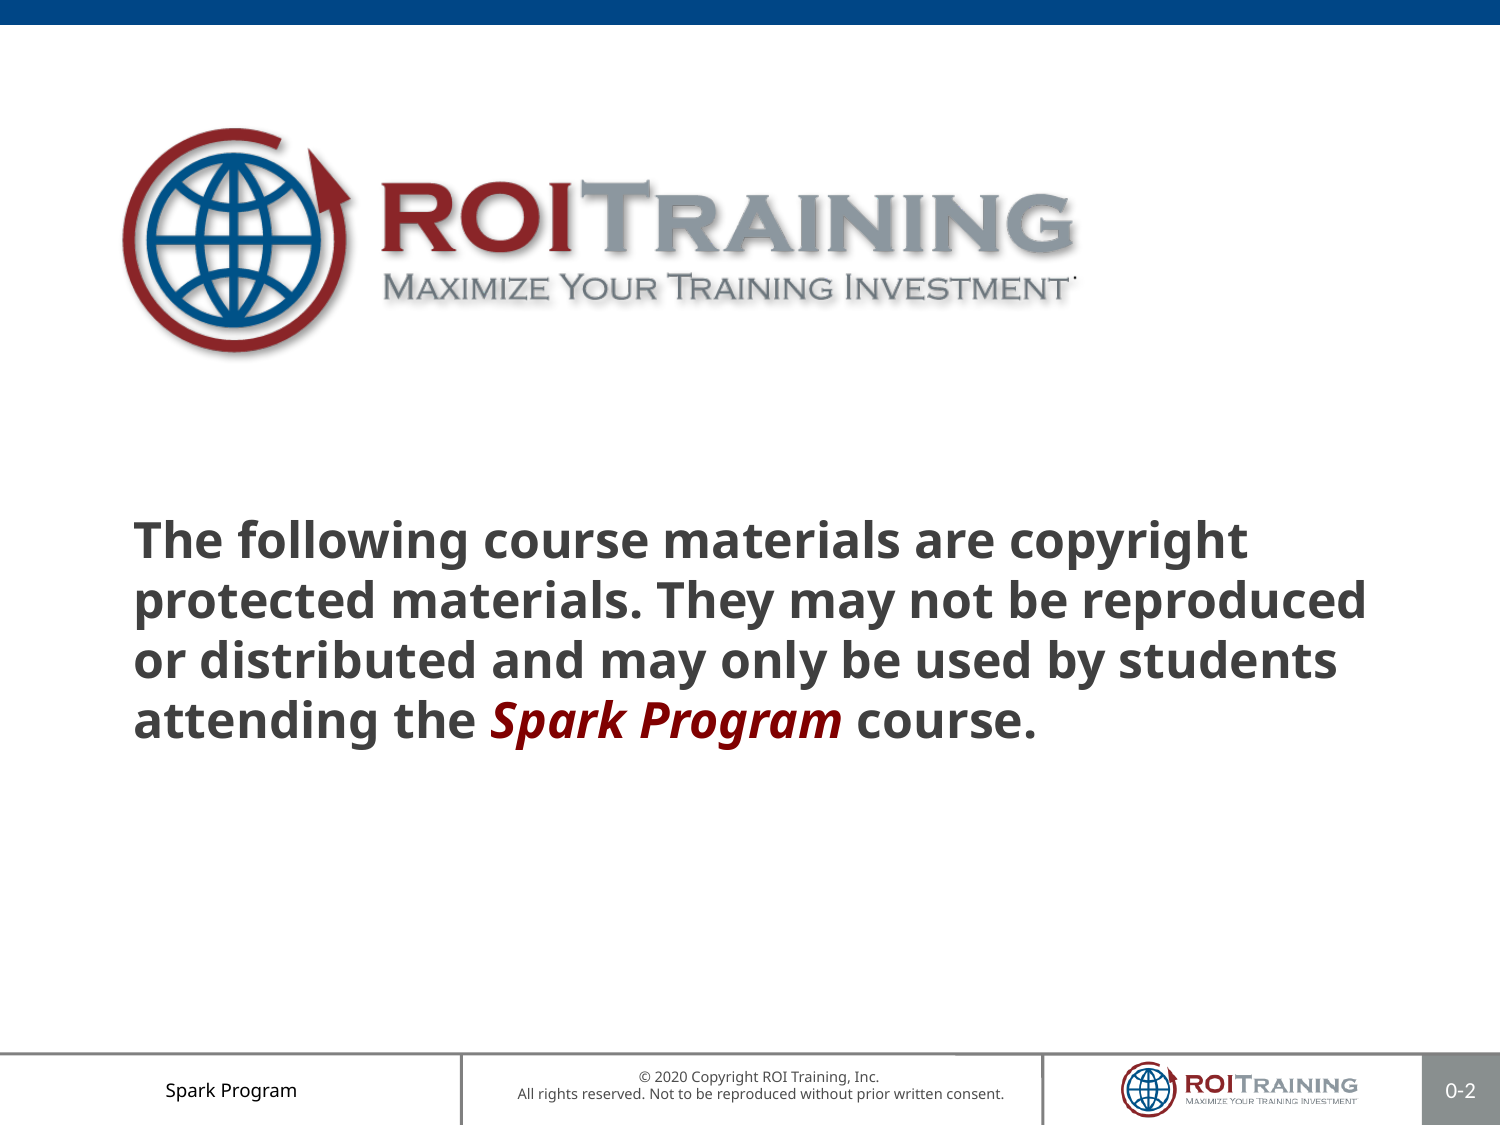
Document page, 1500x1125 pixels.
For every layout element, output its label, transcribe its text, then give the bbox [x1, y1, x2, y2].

picture [1113, 1060, 1362, 1118]
title The following course materials are copyright protected materials. They may not be reproduced or distributed and may only be used by students attending the Spark Program course. [118, 500, 1394, 938]
picture [93, 123, 1092, 356]
